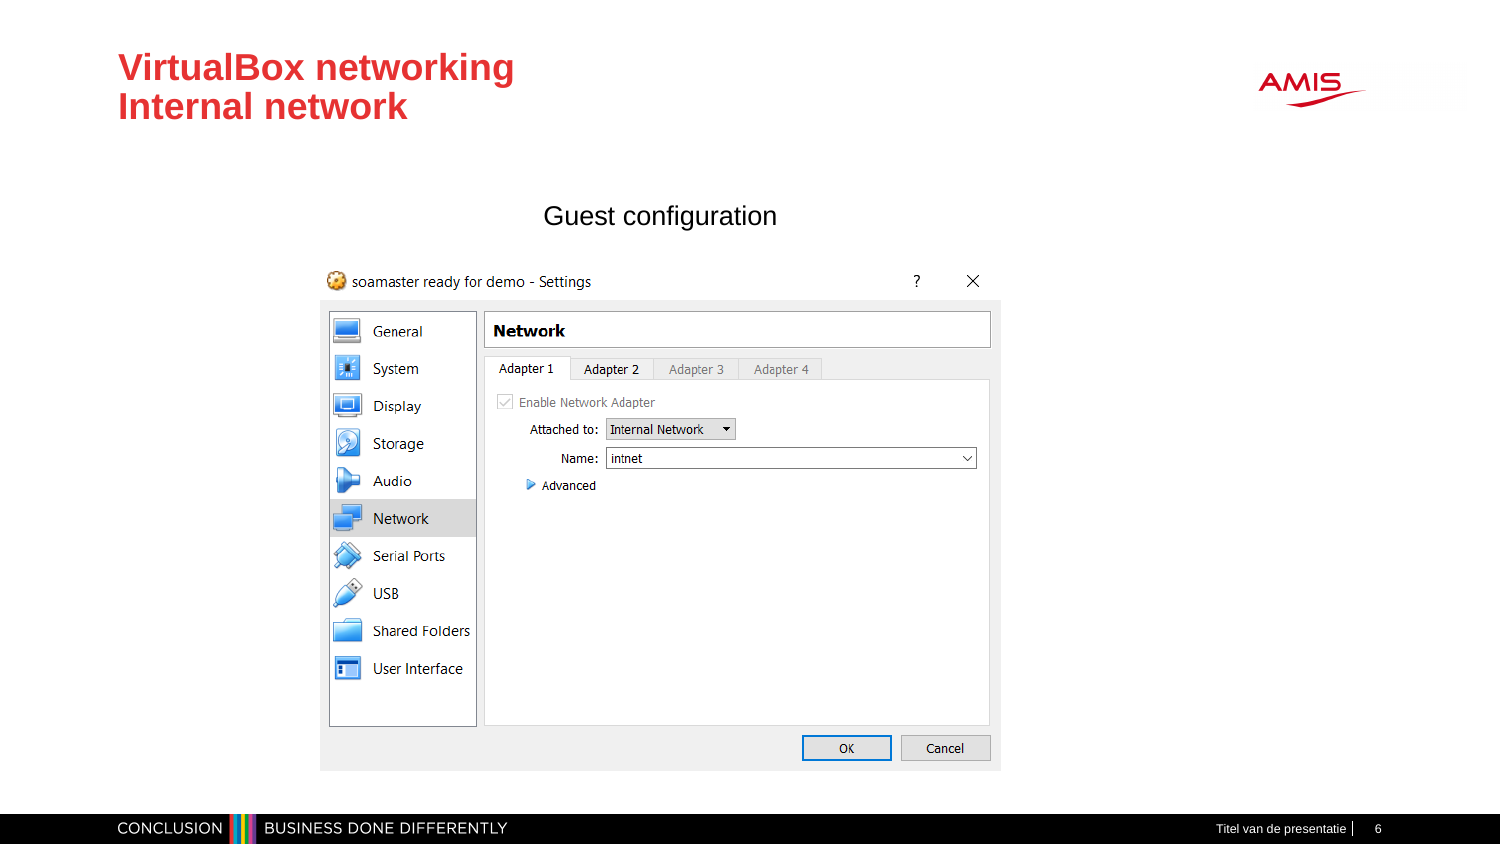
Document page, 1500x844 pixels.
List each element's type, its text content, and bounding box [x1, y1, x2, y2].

title VirtualBox networking Internal network [118, 47, 1205, 130]
picture [1205, 58, 1467, 111]
picture [0, 814, 236, 844]
text_box Guest configuration [543, 198, 778, 231]
picture [239, 814, 1500, 844]
slide_number 6 [1358, 820, 1382, 839]
picture [320, 264, 1001, 772]
footer Titel van de presentatie [814, 820, 1347, 839]
